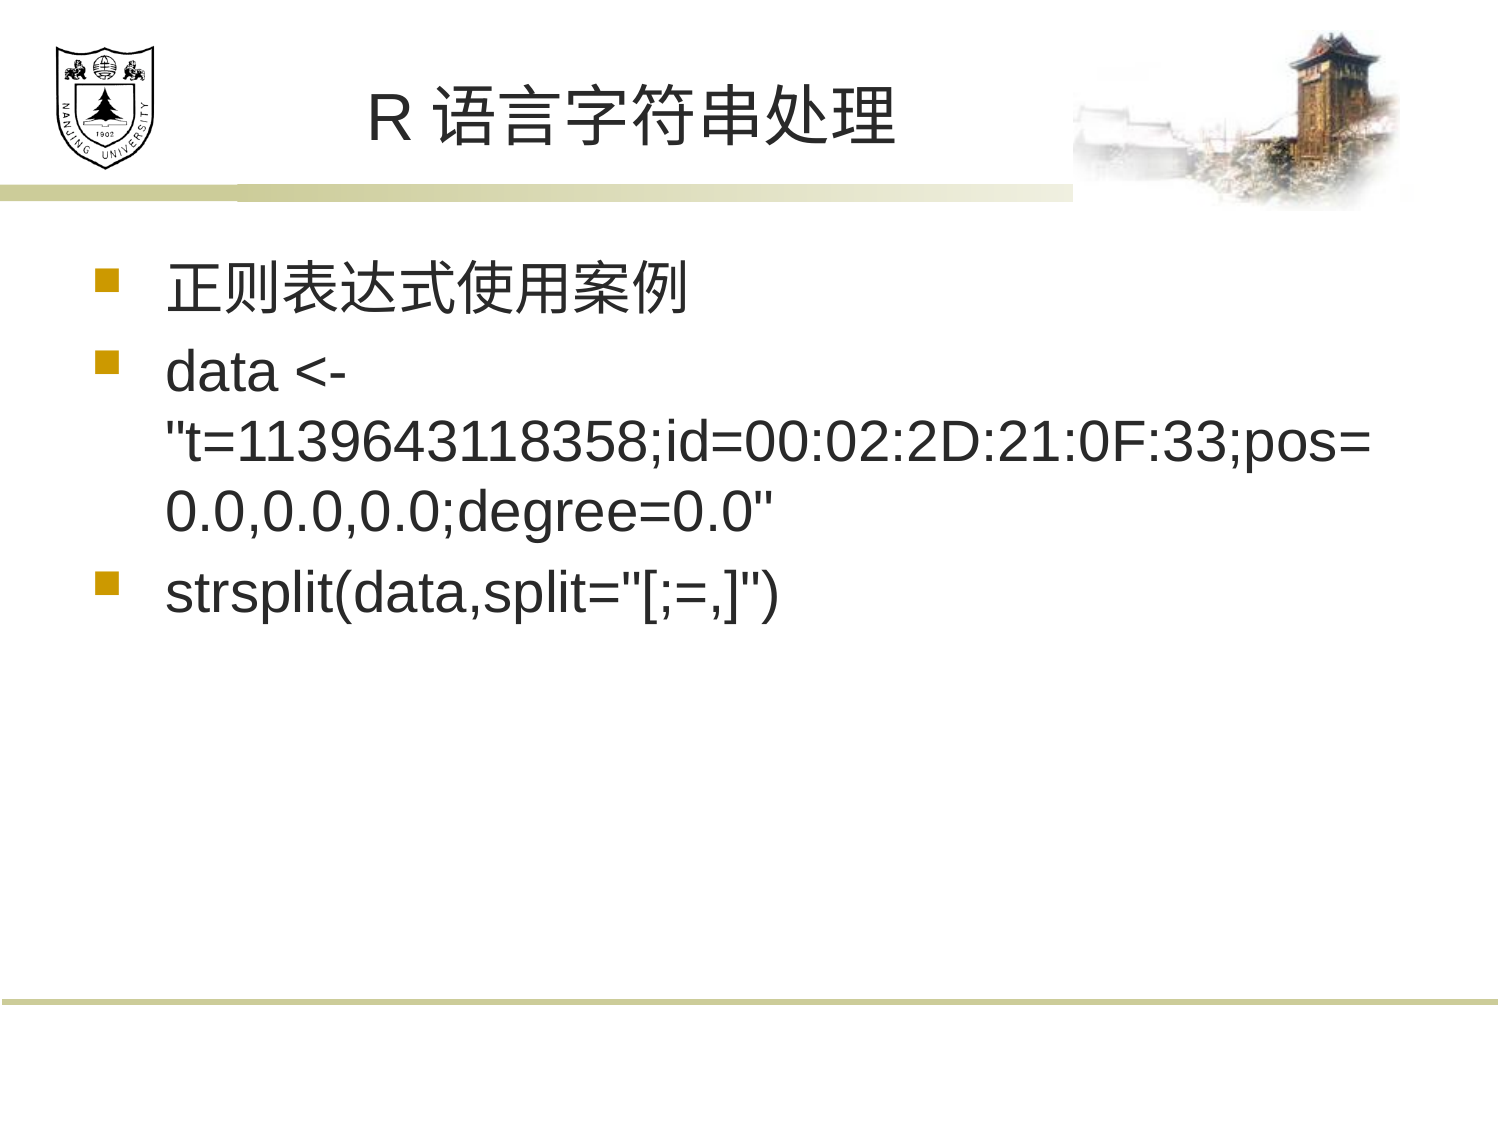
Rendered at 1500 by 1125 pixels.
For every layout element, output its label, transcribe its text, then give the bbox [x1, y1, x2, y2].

list 正则表达式使用案例 data <- "t=1139643118358;id=00:02:2D:21:0F:33;pos=0.0,0.0,0.0;degree=0.0" strsplit(data,split="[;=,]") [76, 243, 1413, 965]
picture [1073, 30, 1400, 211]
title R语言字符串处理 [171, 66, 1093, 161]
picture [50, 42, 160, 173]
picture [2, 999, 1498, 1005]
